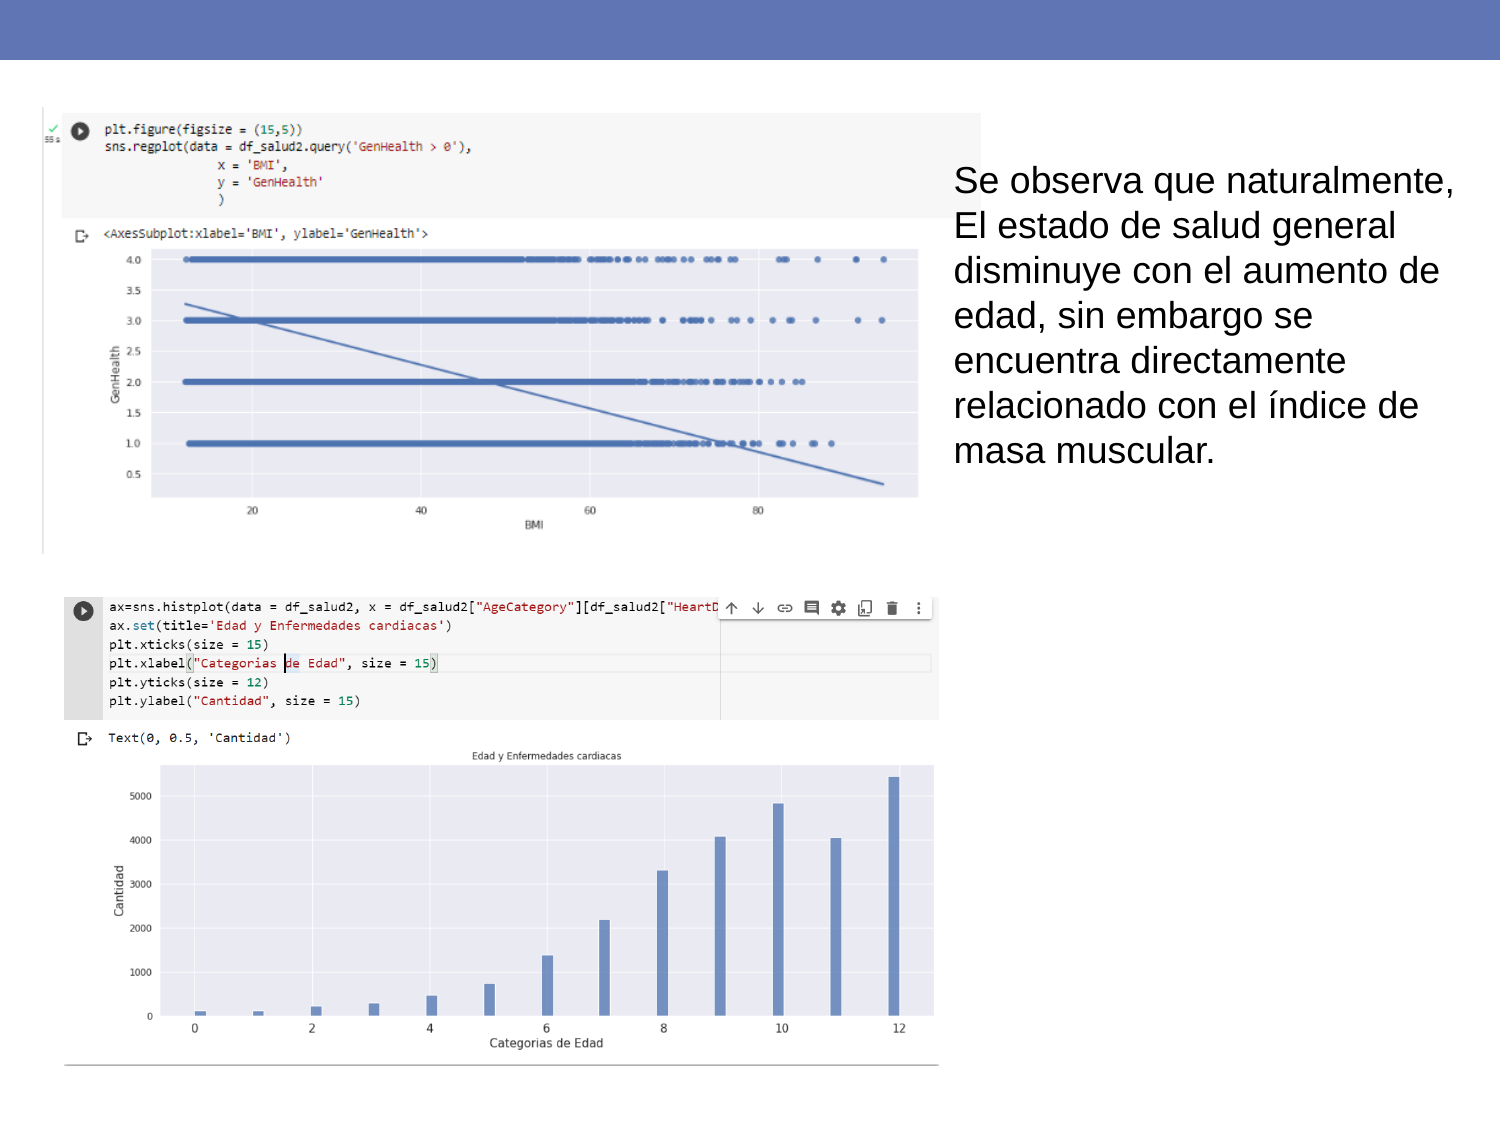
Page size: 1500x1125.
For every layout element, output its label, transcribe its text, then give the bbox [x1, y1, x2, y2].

text_box Se observa que naturalmente, El estado de salud general disminuye con el aumento de edad, sin embargo se encuentra directamente relacionado con el índice de masa muscular. [990, 148, 1500, 479]
picture [34, 107, 982, 555]
picture [64, 597, 940, 1067]
